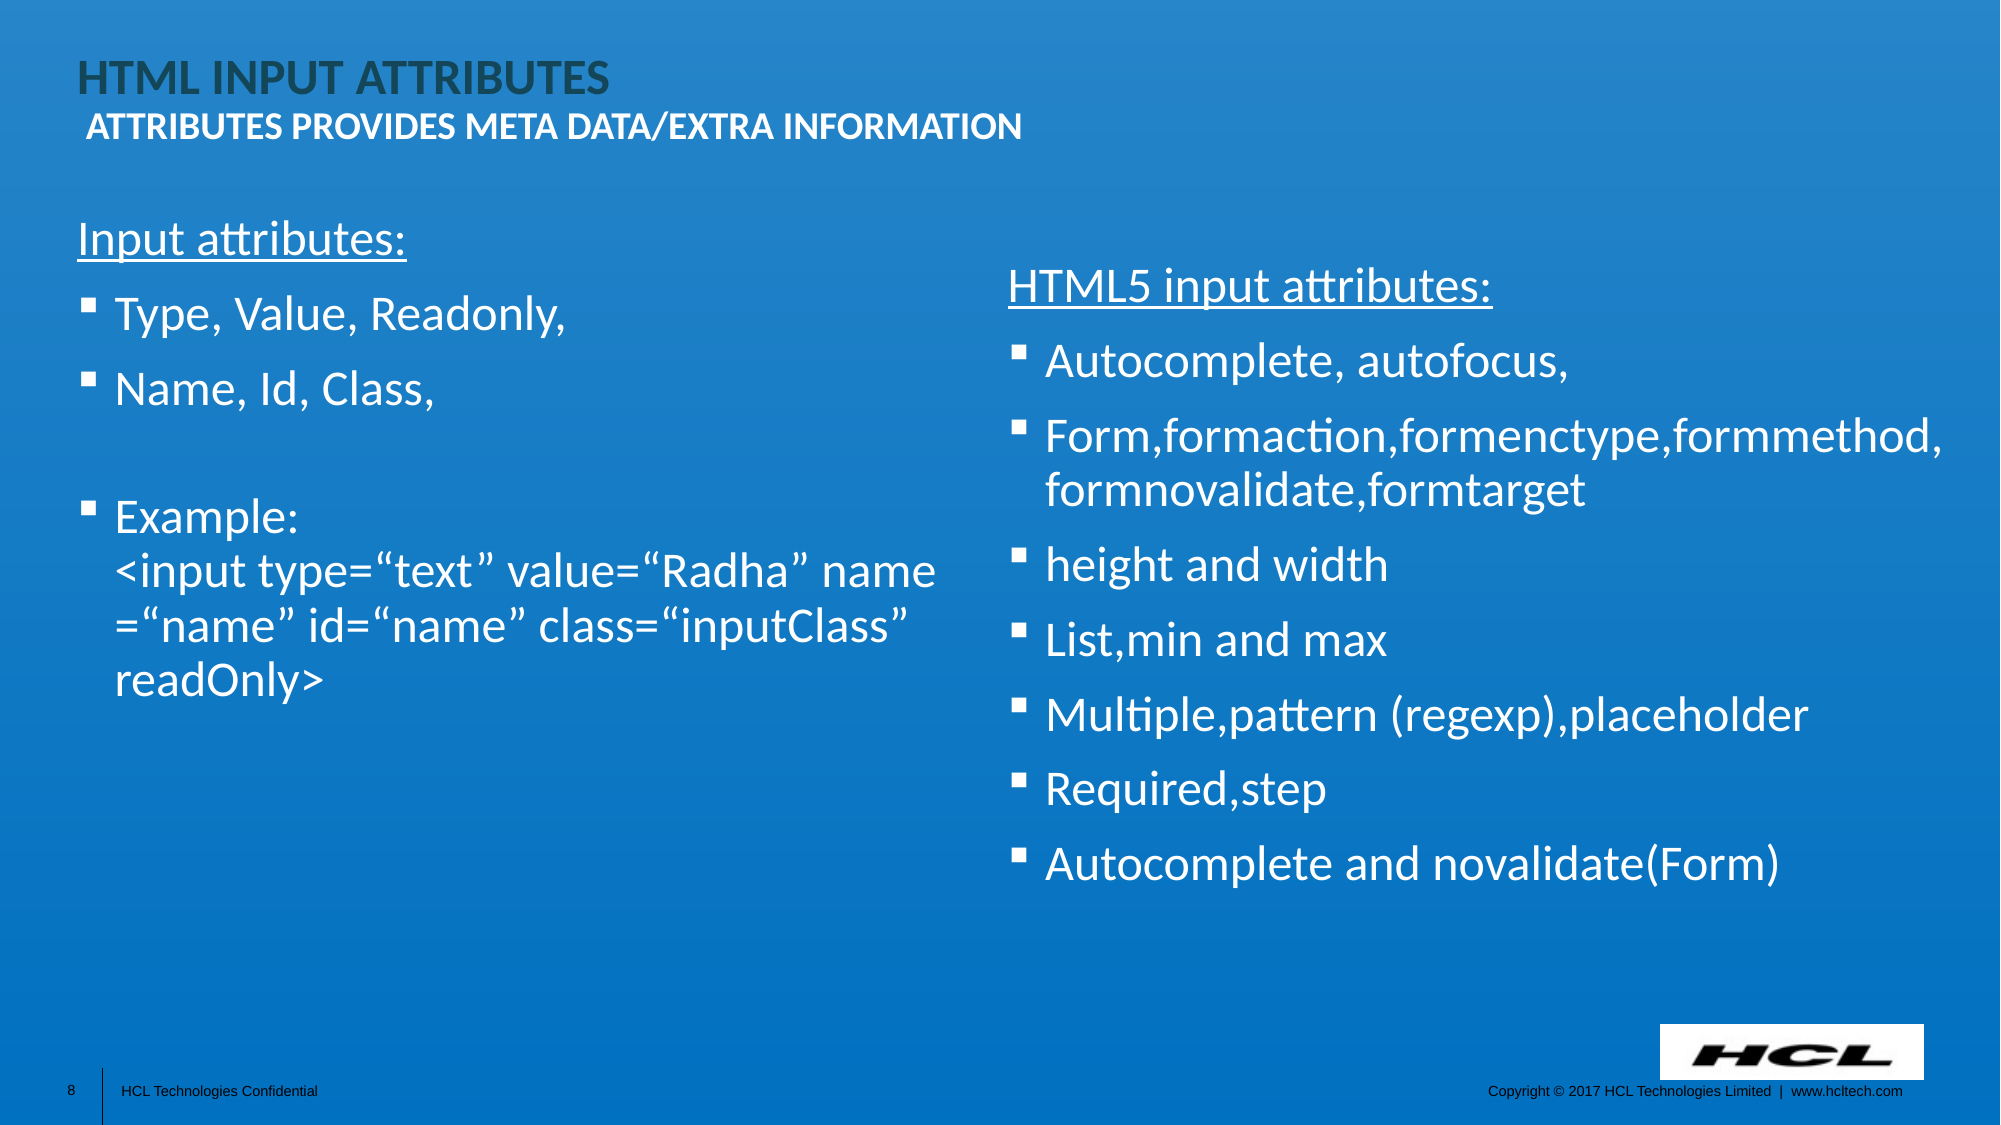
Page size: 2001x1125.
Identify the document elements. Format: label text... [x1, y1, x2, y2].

picture [1660, 1024, 1924, 1080]
list Input attributes: Type, Value, Readonly, Name, Id, Class, Example: <input type=“text” value=“Radha” name =“name” id=“name” class=“inputClass” readOnly> [62, 204, 1924, 1014]
title HTML Input Attributes Attributes provides meta data/extra information [62, 42, 1781, 204]
list HTML5 input attributes: Autocomplete, autofocus, Form,formaction,formenctype,formmethod,formnovalidate,formtarget height and width List,min and max Multiple,pattern (regexp),placeholder Required,step Autocomplete and novalidate(Form) [992, 252, 1970, 966]
